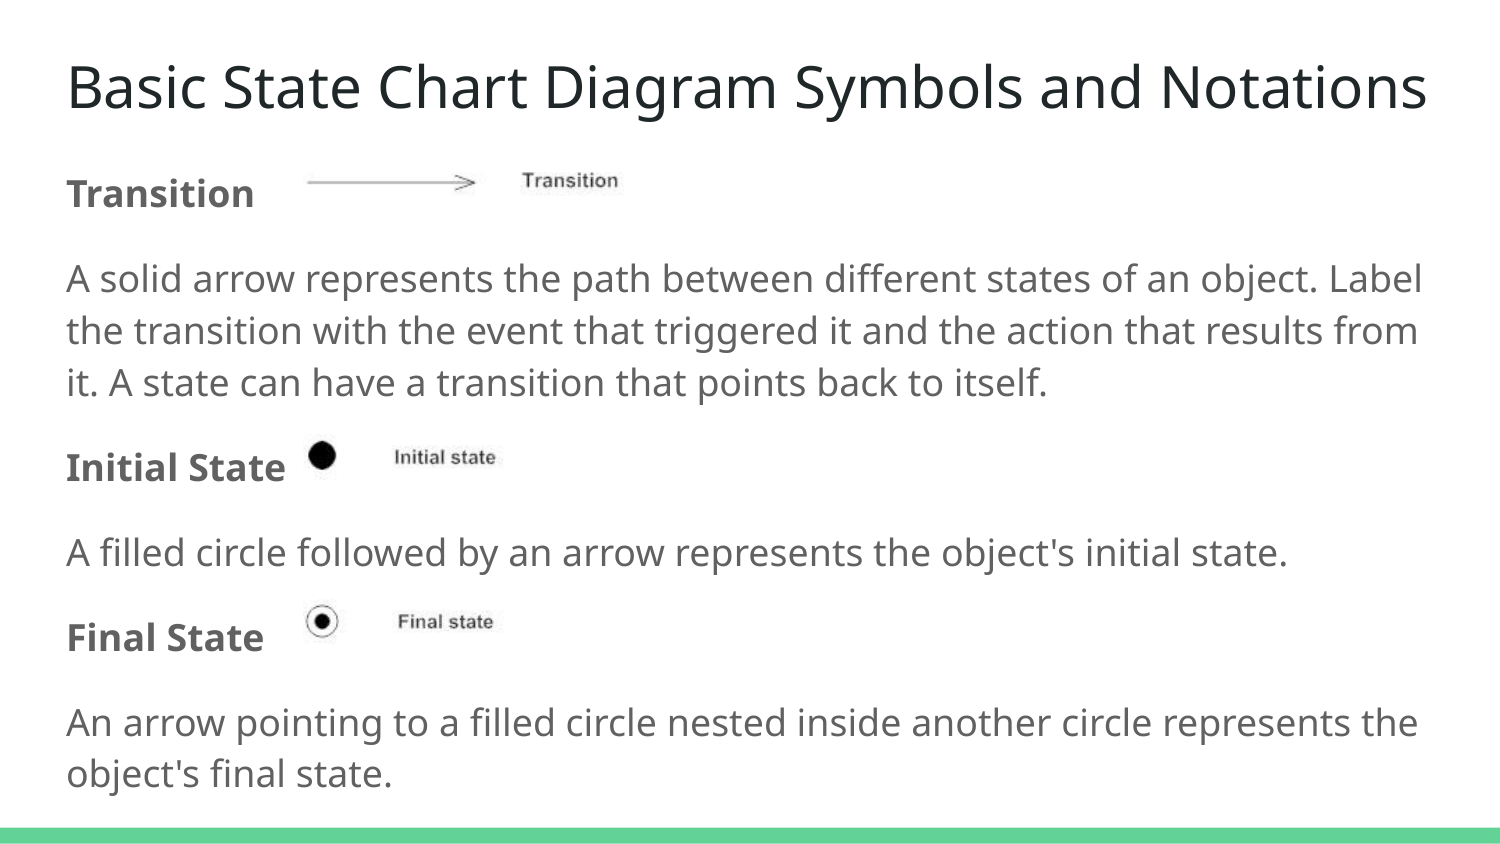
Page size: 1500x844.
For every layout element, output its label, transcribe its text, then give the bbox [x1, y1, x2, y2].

picture [303, 161, 634, 207]
list Transition A solid arrow represents the path between different states of an object. Label the transition with the event that triggered it and the action that results from it. A state can have a transition that points back to itself. Initial State A filled circle followed by an arrow represents the object's initial state. Final State An arrow pointing to a filled circle nested inside another circle represents the object's final state. [51, 148, 1449, 753]
picture [303, 599, 513, 644]
picture [303, 434, 514, 480]
title Basic State Chart Diagram Symbols and Notations [51, 34, 1449, 139]
